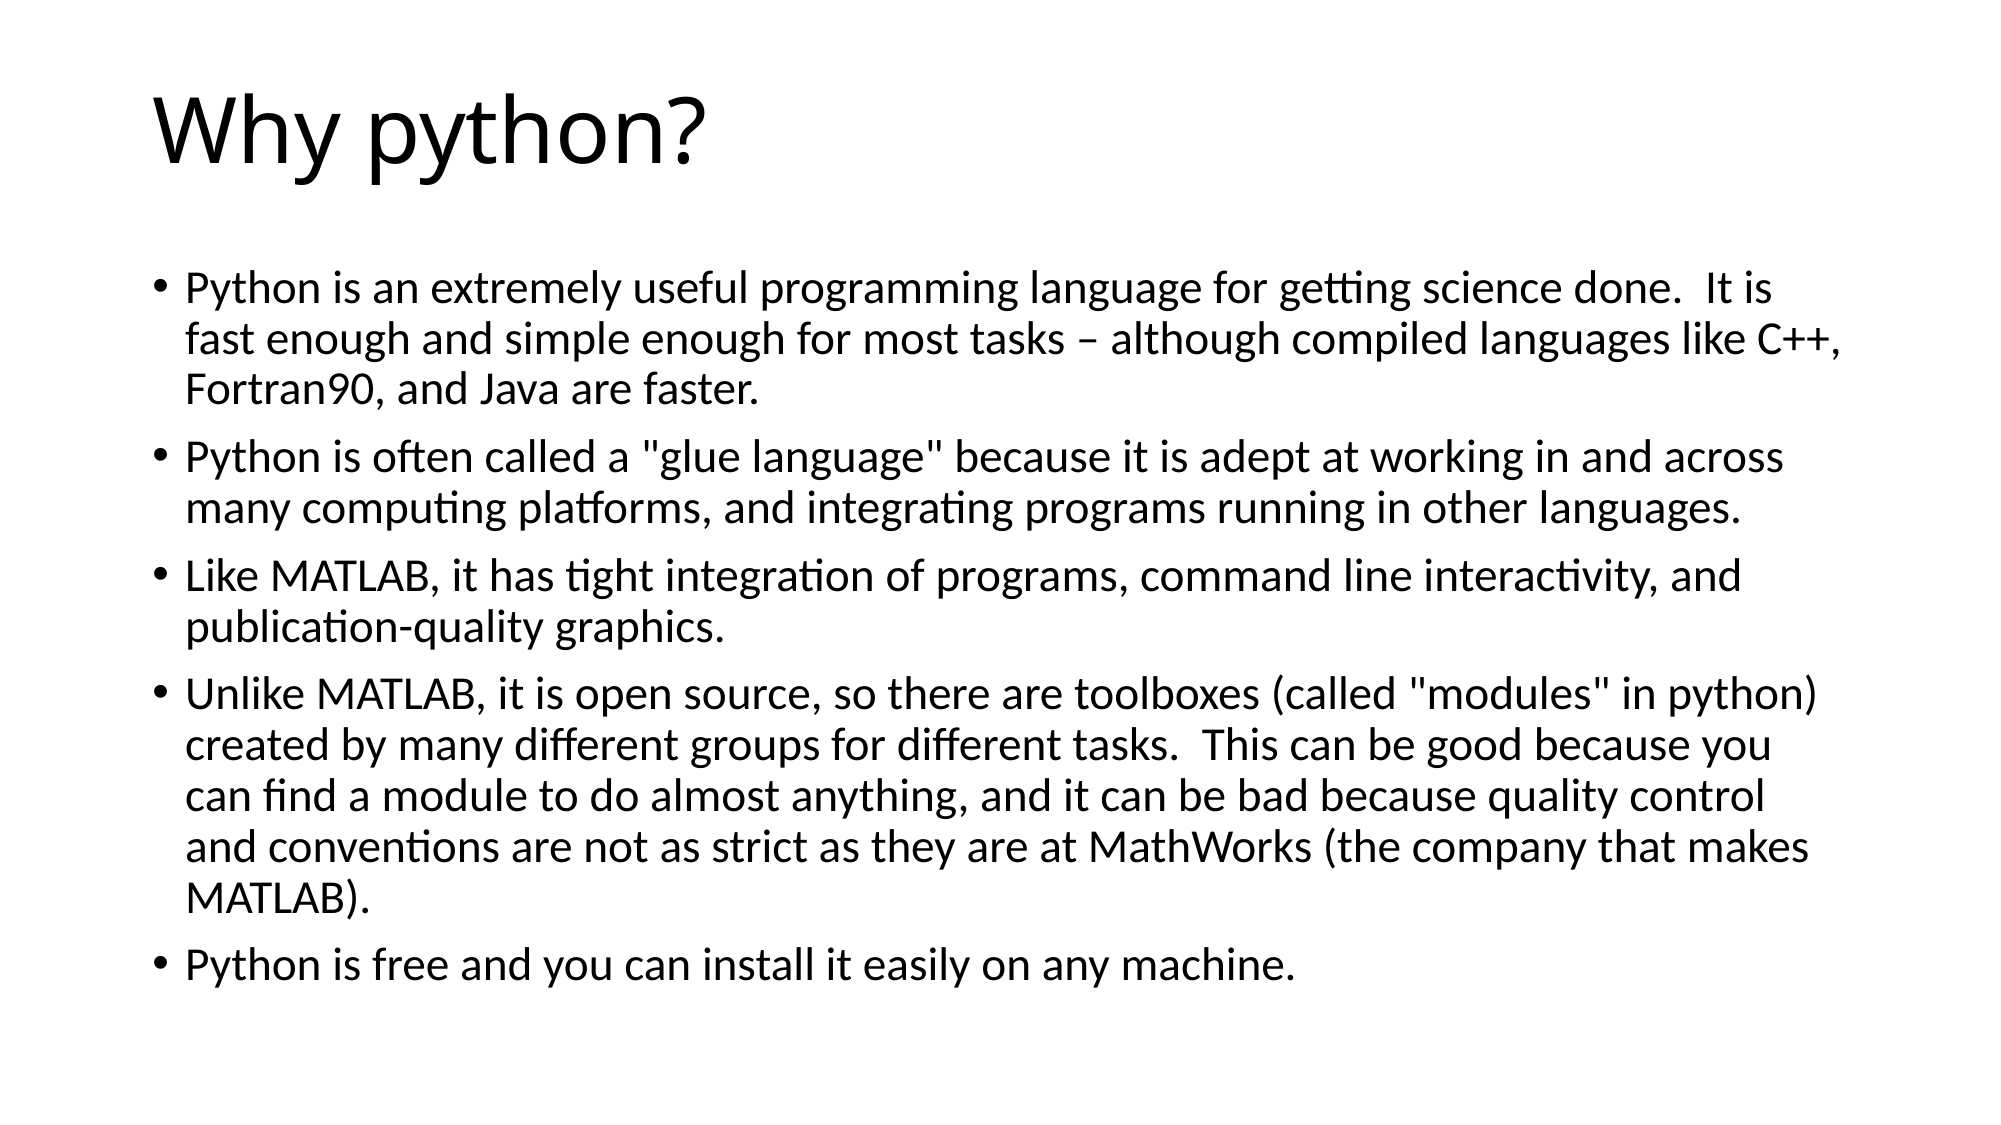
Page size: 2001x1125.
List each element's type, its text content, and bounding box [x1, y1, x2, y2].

title Why python? [137, 59, 1863, 207]
list Python is an extremely useful programming language for getting science done. It is fast enough and simple enough for most tasks – although compiled languages like C++, Fortran90, and Java are faster. Python is often called a "glue language" because it is adept at working in and across many computing platforms, and integrating programs running in other languages. Like MATLAB, it has tight integration of programs, command line interactivity, and publication-quality graphics. Unlike MATLAB, it is open source, so there are toolboxes (called "modules" in python) created by many different groups for different tasks. This can be good because you can find a module to do almost anything, and it can be bad because quality control and conventions are not as strict as they are at MathWorks (the company that makes MATLAB). Python is free and you can install it easily on any machine. [137, 255, 1863, 1014]
